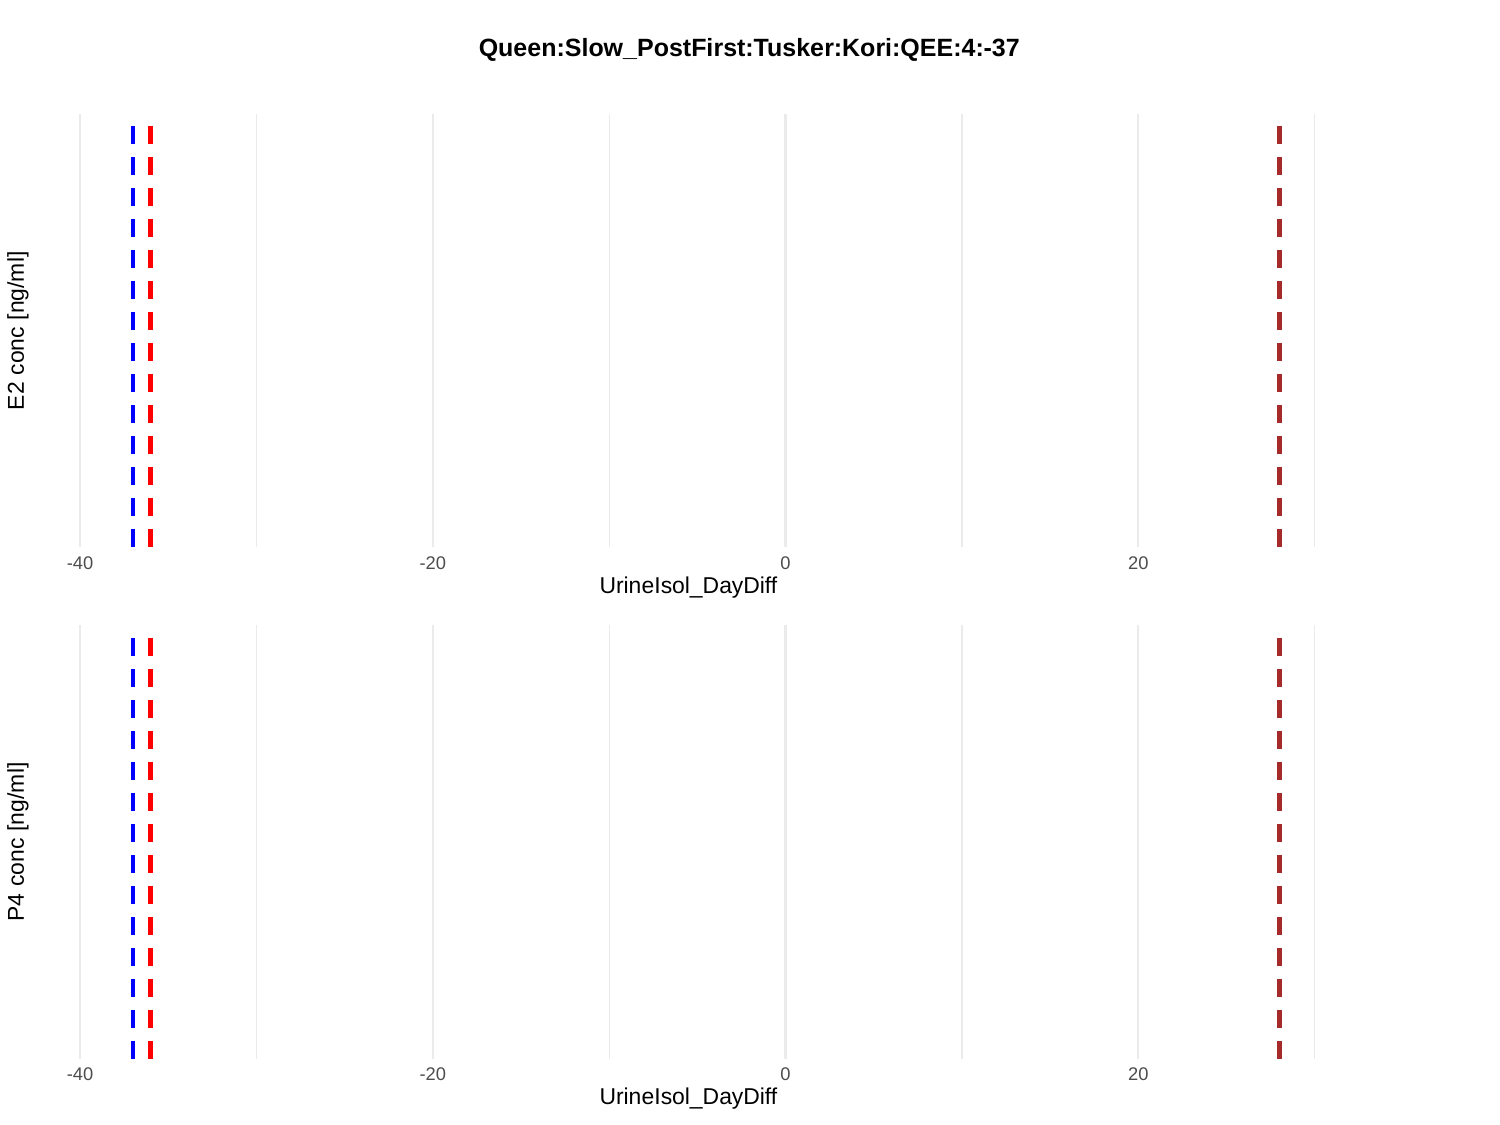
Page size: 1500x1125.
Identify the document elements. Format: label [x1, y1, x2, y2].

text_box [0, 0, 1500, 1125]
